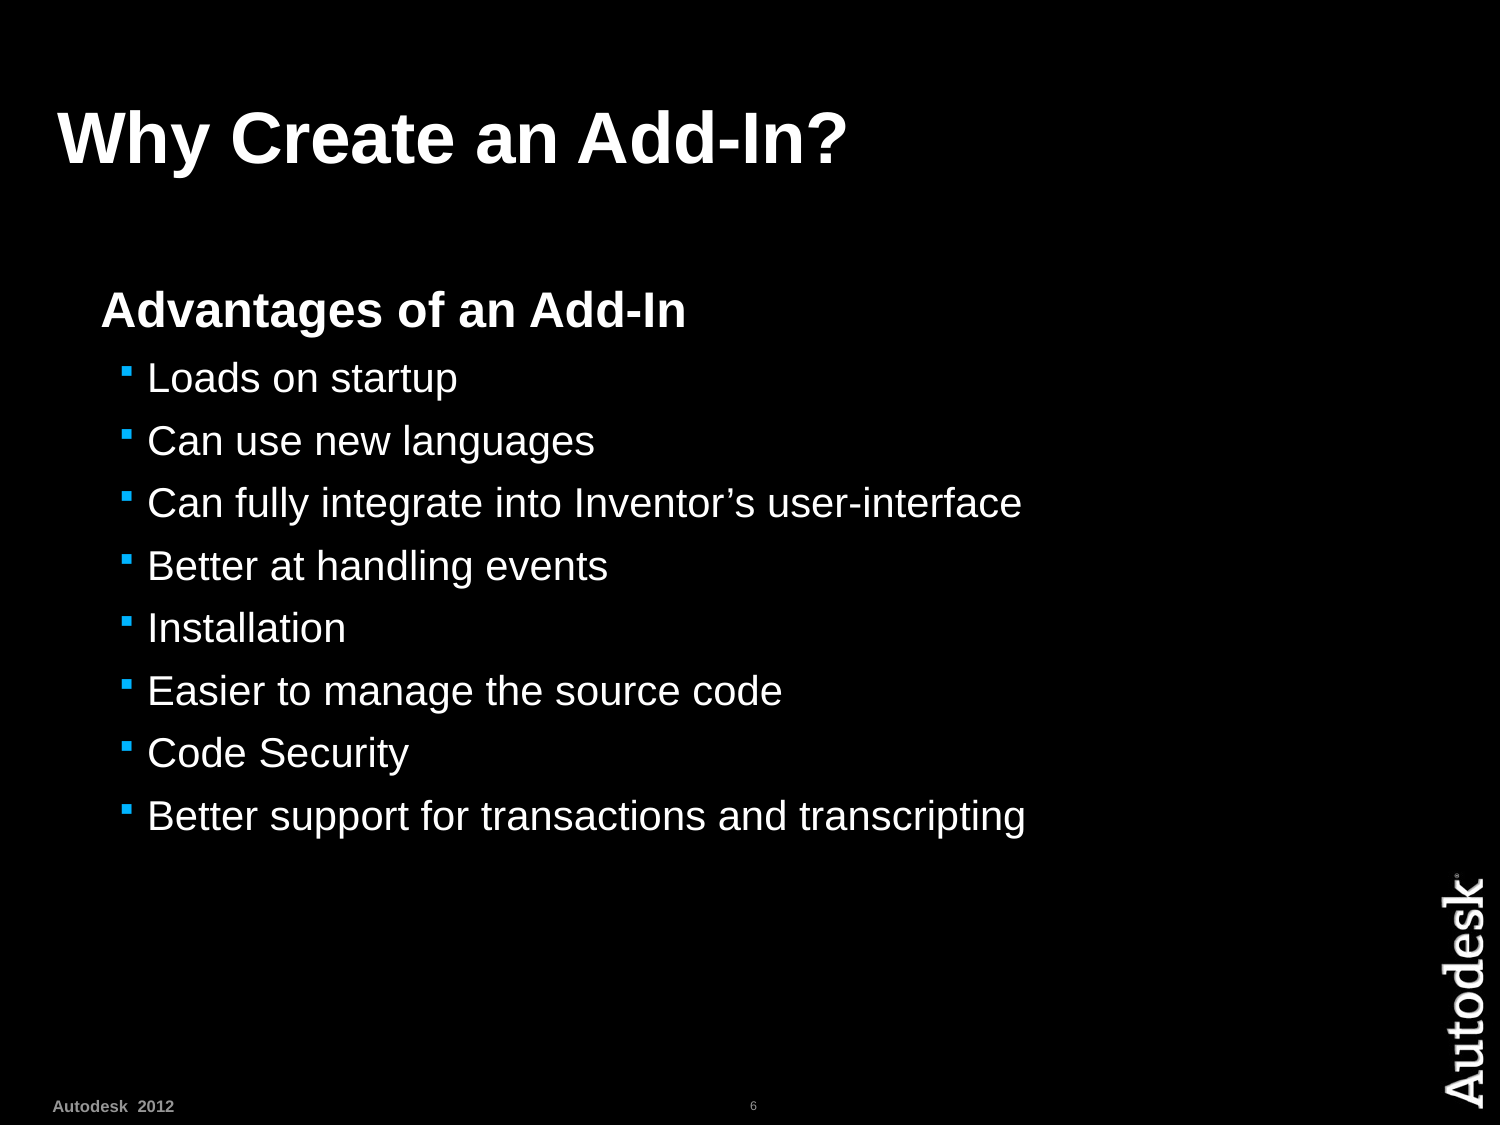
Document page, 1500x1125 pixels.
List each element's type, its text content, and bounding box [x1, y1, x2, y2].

picture [1402, 0, 1500, 1125]
list Why Create an Add-In? [56, 90, 1402, 199]
list Advantages of an Add-In Loads on startup Can use new languages Can fully integrate into Inventor’s user-interface Better at handling events Installation Easier to manage the source code Code Security Better support for transactions and transcripting [100, 201, 1397, 1000]
